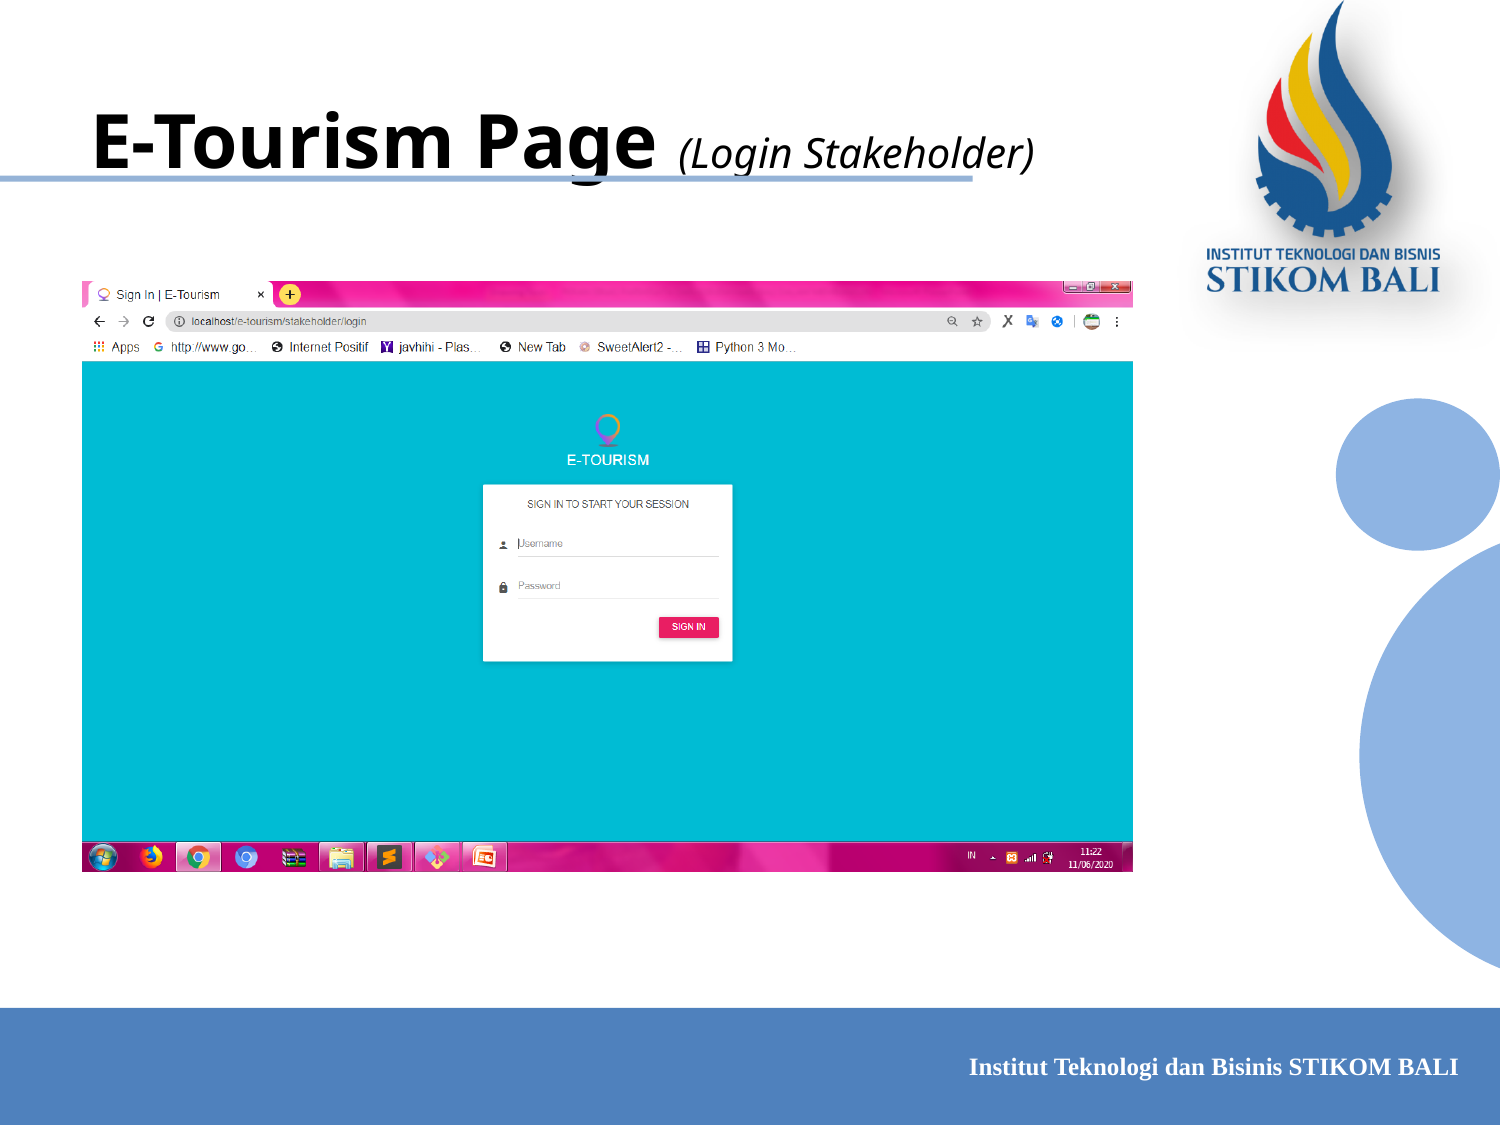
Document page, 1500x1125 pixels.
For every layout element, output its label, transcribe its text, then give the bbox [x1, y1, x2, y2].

text_box [0, 174, 975, 184]
title E-Tourism Page (Login Stakeholder) [75, 45, 1190, 233]
text_box [0, 1006, 1500, 1125]
text_box [1357, 541, 1500, 971]
picture [81, 280, 1133, 872]
text_box Institut Teknologi dan Bisinis STIKOM BALI [953, 1042, 1475, 1088]
picture [1206, 0, 1441, 292]
text_box [1333, 396, 1500, 553]
